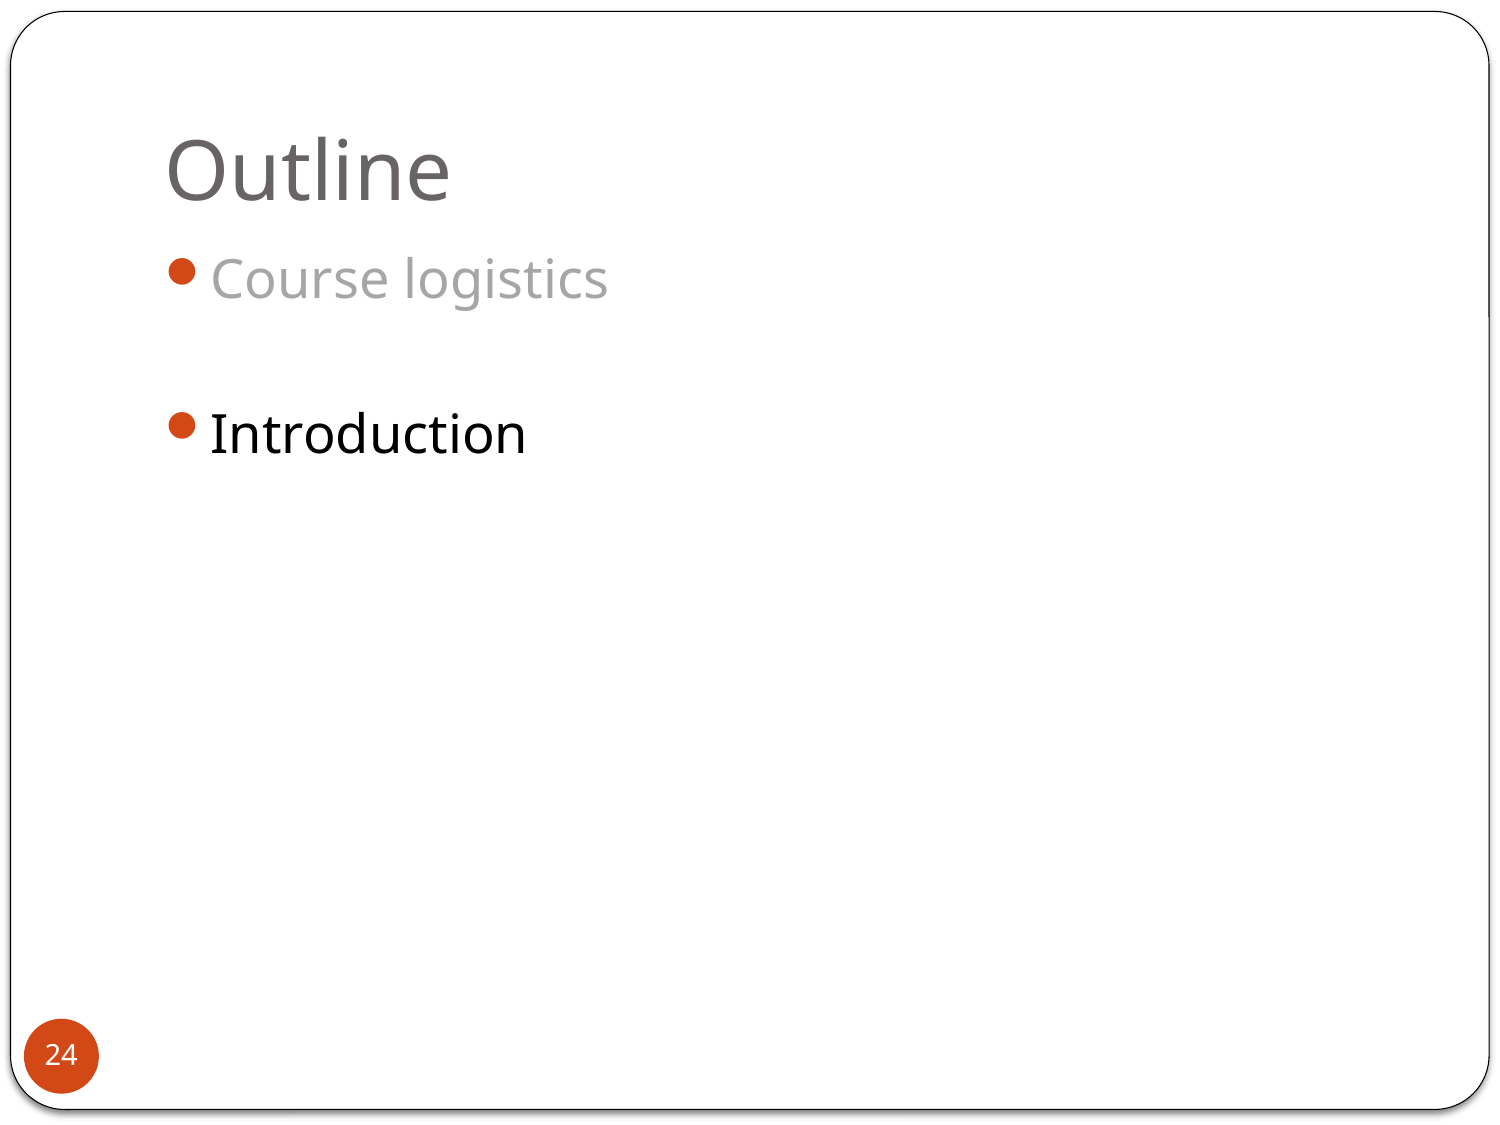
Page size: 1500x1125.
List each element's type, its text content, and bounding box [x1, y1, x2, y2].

list Course logistics Introduction [150, 237, 1425, 988]
title Outline [150, 45, 1425, 233]
slide_number 24 [23, 1018, 99, 1094]
